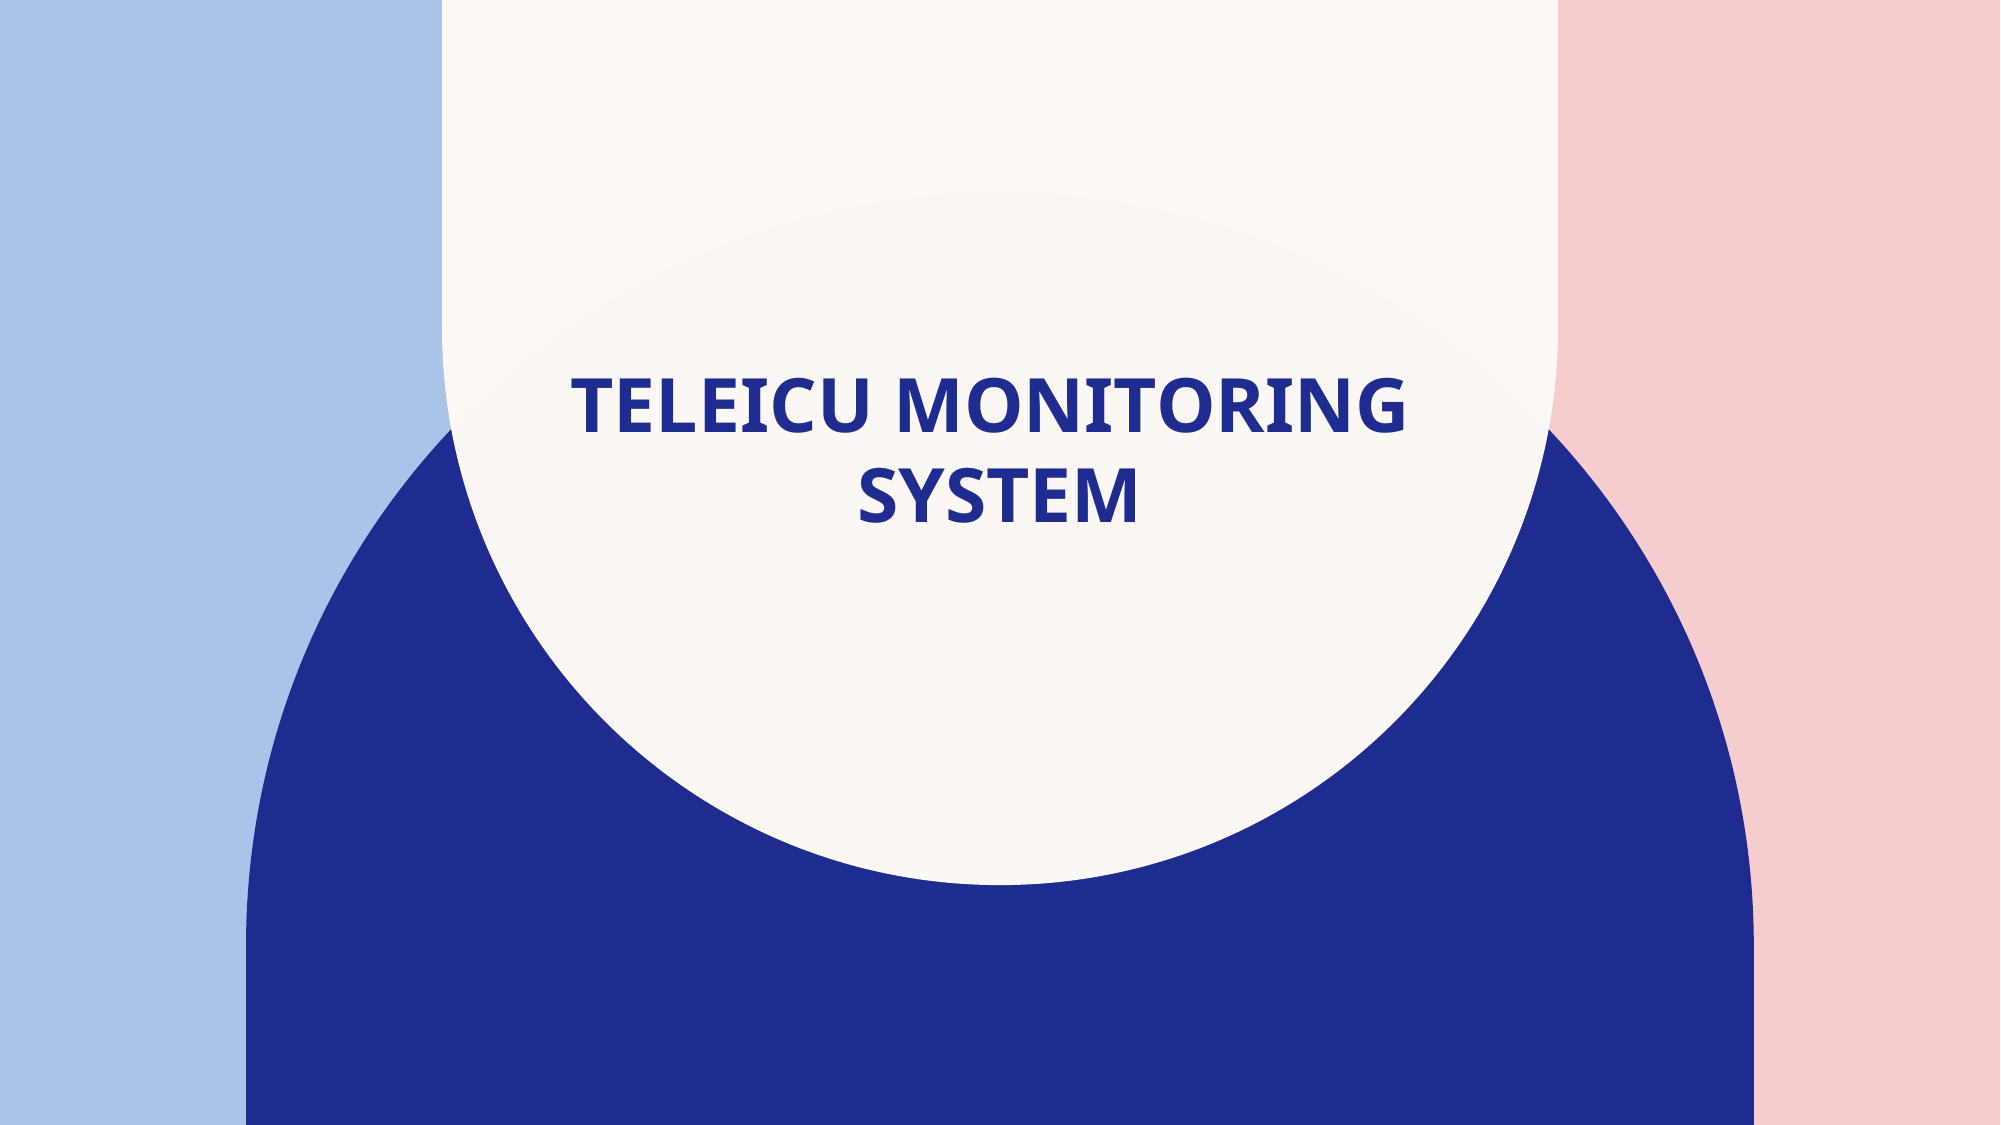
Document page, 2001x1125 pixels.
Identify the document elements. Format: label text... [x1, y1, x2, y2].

title teleicu monitoring system [475, 132, 1525, 762]
